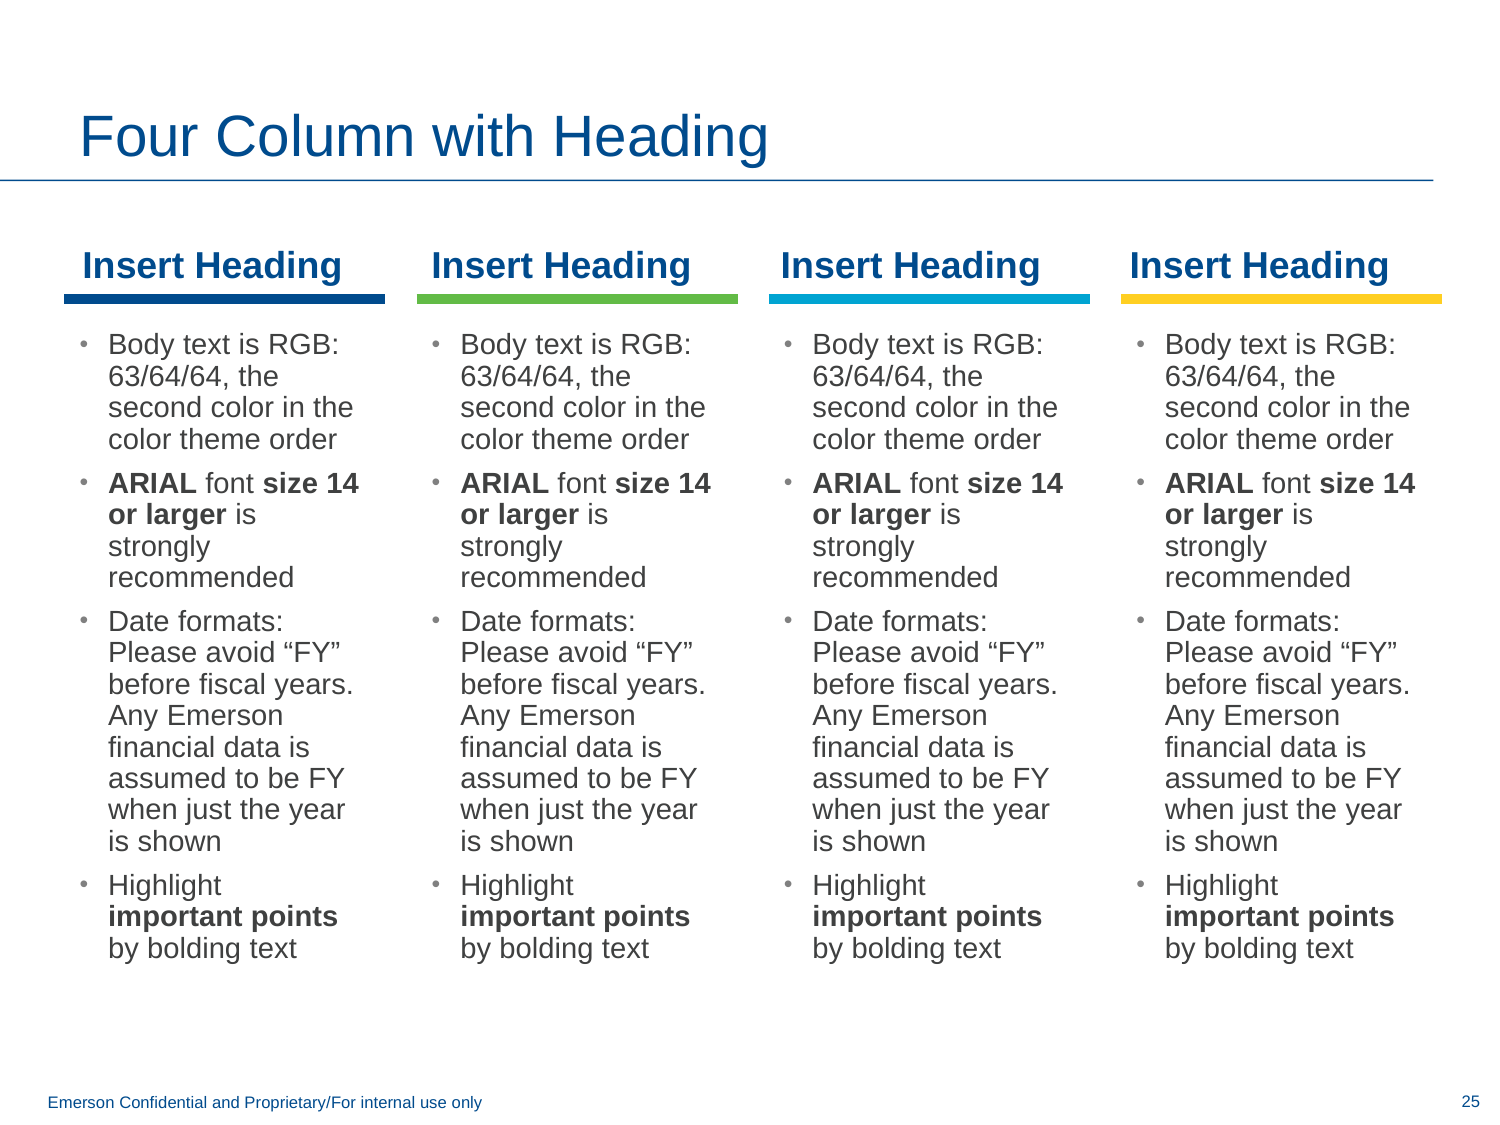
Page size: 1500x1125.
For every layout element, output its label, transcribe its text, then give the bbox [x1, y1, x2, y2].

footer Emerson Confidential and Proprietary/For internal use only [32, 1084, 1401, 1125]
list Body text is RGB: 63/64/64, the second color in the color theme order ARIAL font size 14 or larger is strongly recommended Date formats: Please avoid “FY” before fiscal years. Any Emerson financial data is assumed to be FY when just the year is shown Highlight important points by bolding text [1120, 314, 1436, 1044]
list Body text is RGB: 63/64/64, the second color in the color theme order ARIAL font size 14 or larger is strongly recommended Date formats: Please avoid “FY” before fiscal years. Any Emerson financial data is assumed to be FY when just the year is shown Highlight important points by bolding text [768, 314, 1083, 1044]
list Body text is RGB: 63/64/64, the second color in the color theme order ARIAL font size 14 or larger is strongly recommended Date formats: Please avoid “FY” before fiscal years. Any Emerson financial data is assumed to be FY when just the year is shown Highlight important points by bolding text [64, 314, 379, 1044]
list Insert Heading [66, 198, 389, 287]
title Four Column with Heading [64, 20, 1436, 177]
list Insert Heading [416, 198, 738, 287]
list Insert Heading [1114, 198, 1436, 287]
list Body text is RGB: 63/64/64, the second color in the color theme order ARIAL font size 14 or larger is strongly recommended Date formats: Please avoid “FY” before fiscal years. Any Emerson financial data is assumed to be FY when just the year is shown Highlight important points by bolding text [416, 314, 731, 1044]
list Insert Heading [765, 198, 1087, 287]
